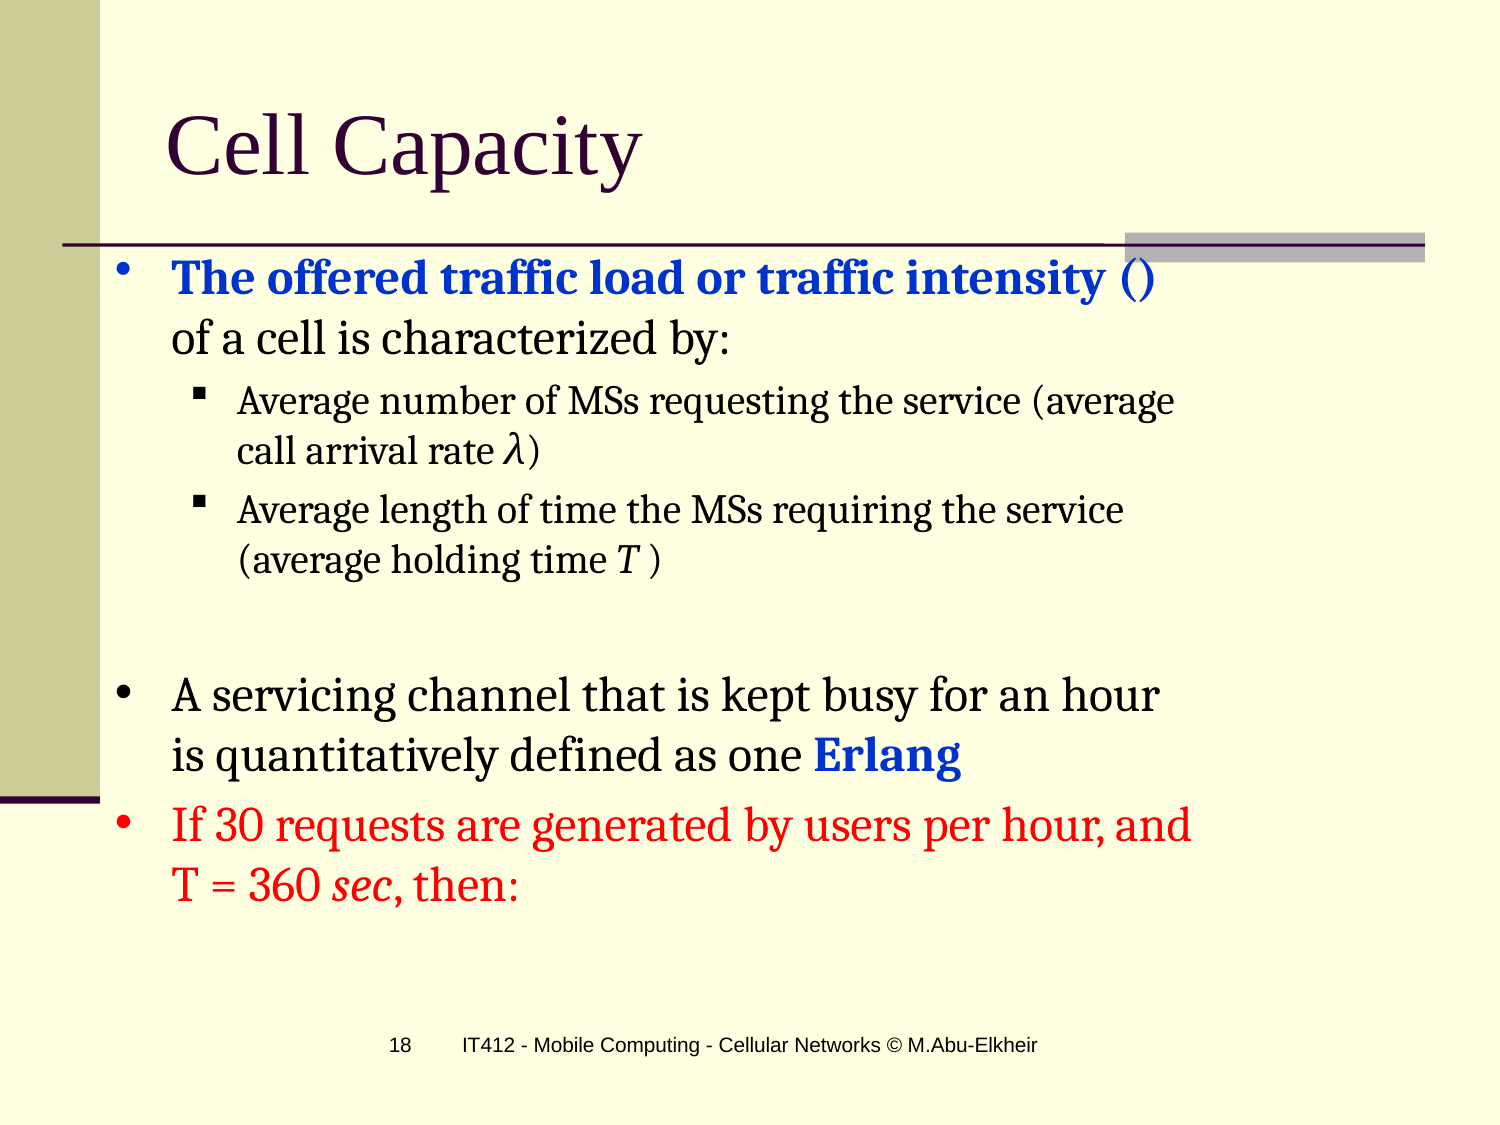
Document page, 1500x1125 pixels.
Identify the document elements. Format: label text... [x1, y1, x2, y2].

slide_number 18 [76, 1024, 427, 1103]
title Cell Capacity [150, 45, 1425, 234]
footer IT412 - Mobile Computing - Cellular Networks © M.Abu-Elkheir [427, 1024, 1253, 1103]
